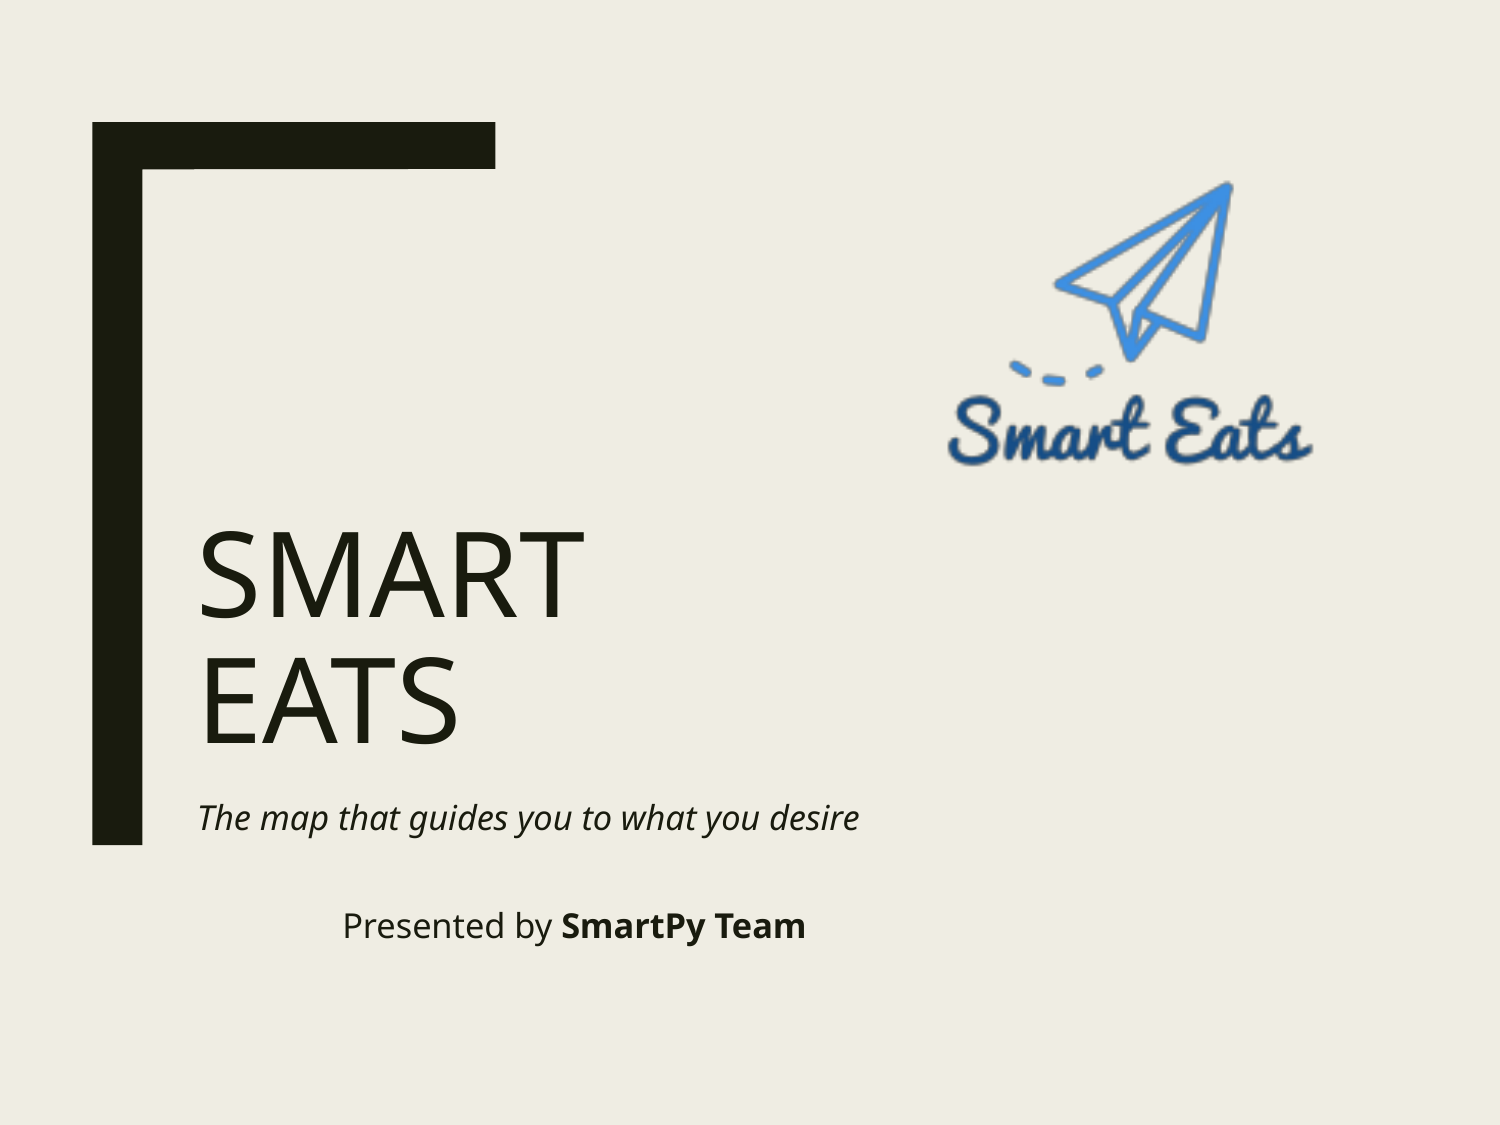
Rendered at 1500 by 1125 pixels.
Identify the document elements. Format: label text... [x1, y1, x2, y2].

subtitle The map that guides you to what you desire Presented by SmartPy Team [181, 788, 881, 967]
text_box [844, 45, 1456, 1061]
title Smart eats [181, 242, 881, 777]
picture [928, 176, 1332, 485]
